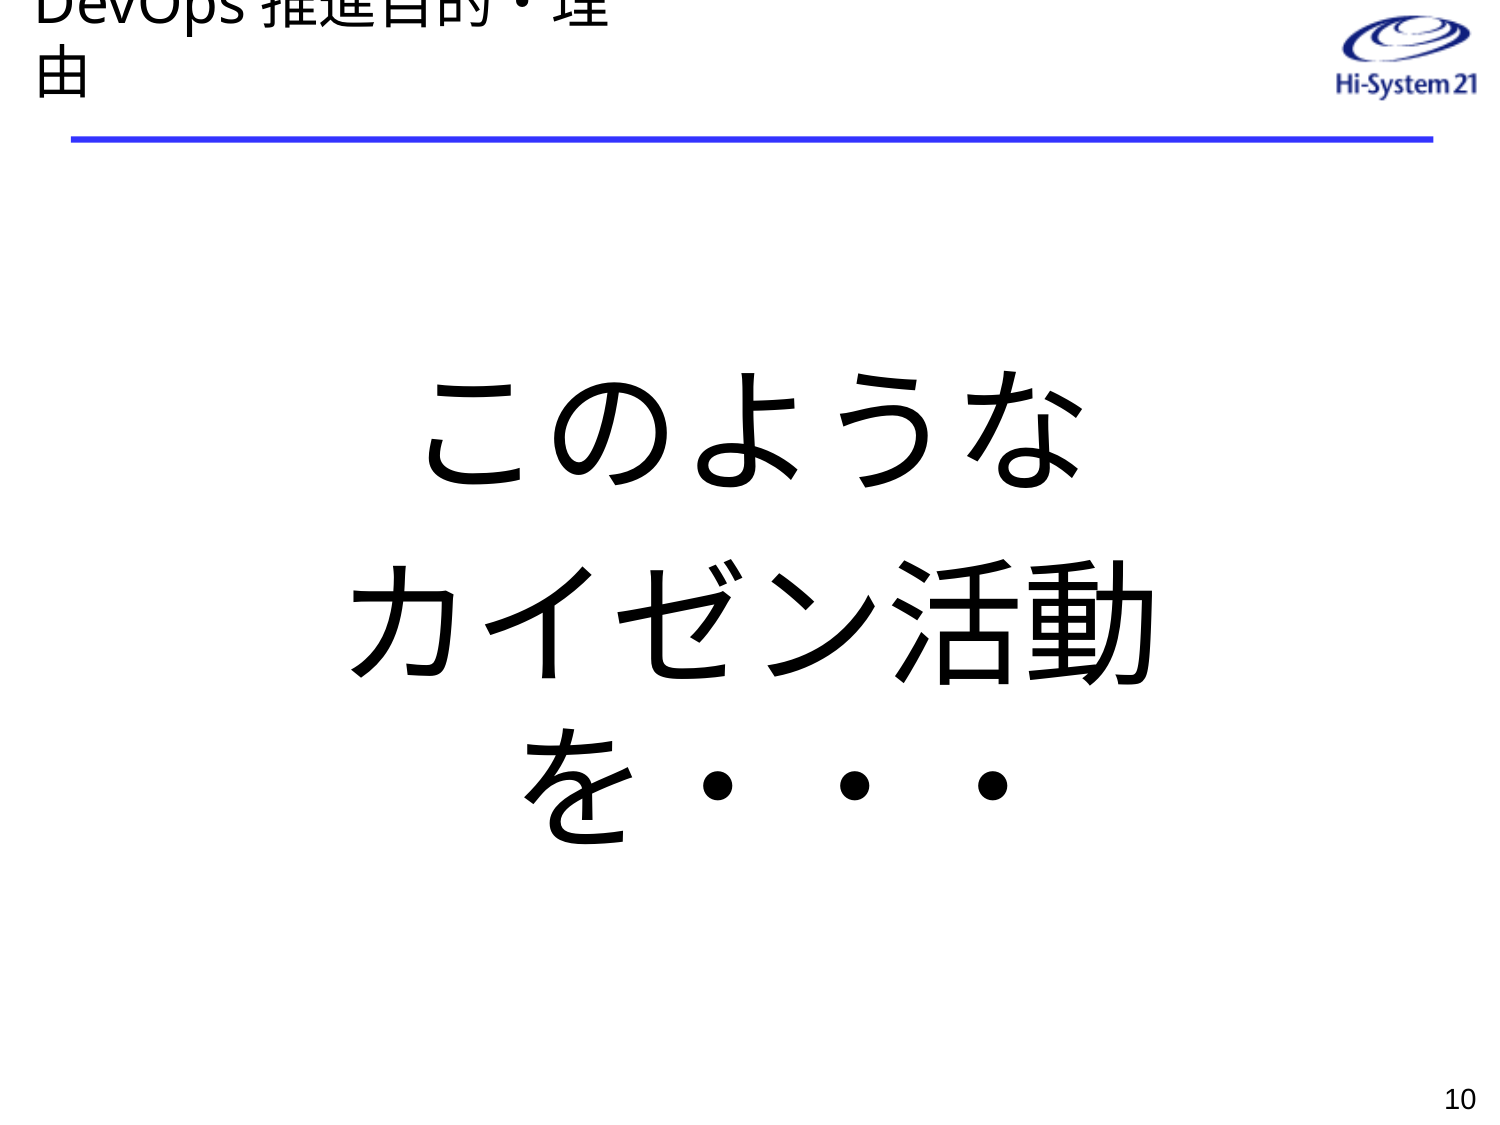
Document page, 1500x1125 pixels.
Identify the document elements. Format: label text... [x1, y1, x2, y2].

slide_number 9 [1411, 1073, 1492, 1124]
list このような カイゼン活動を・・・ [229, 278, 1270, 932]
title DevOps推進目的・理由 [18, 33, 628, 113]
picture [1305, 0, 1500, 114]
